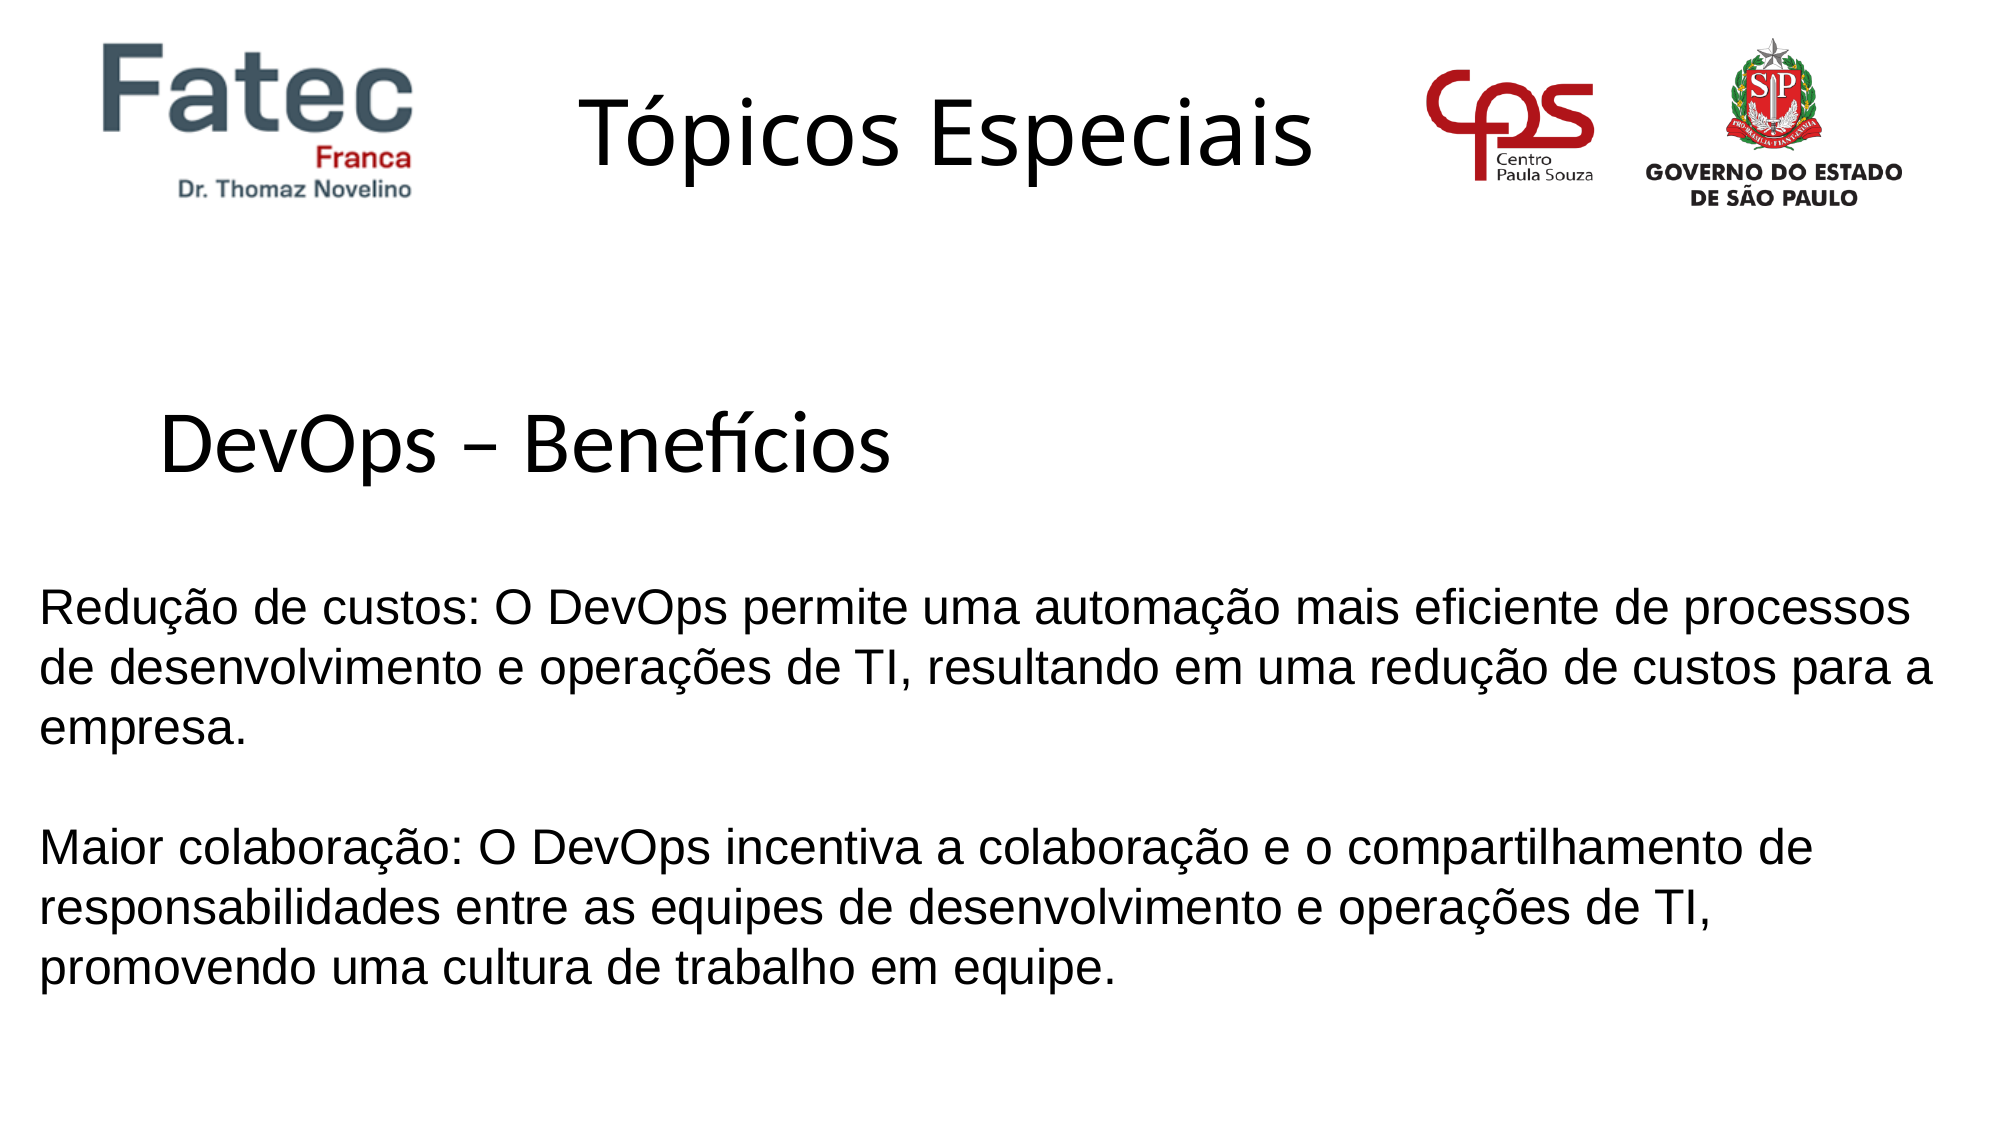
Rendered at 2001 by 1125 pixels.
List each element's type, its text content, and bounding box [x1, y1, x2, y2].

text_box Redução de custos: O DevOps permite uma automação mais eficiente de processos de desenvolvimento e operações de TI, resultando em uma redução de custos para a empresa. Maior colaboração: O DevOps incentiva a colaboração e o compartilhamento de responsabilidades entre as equipes de desenvolvimento e operações de TI, promovendo uma cultura de trabalho em equipe. [19, 564, 1957, 1005]
picture [99, 38, 419, 201]
picture [1322, 38, 1902, 206]
text_box DevOps – Benefícios [139, 373, 1810, 501]
